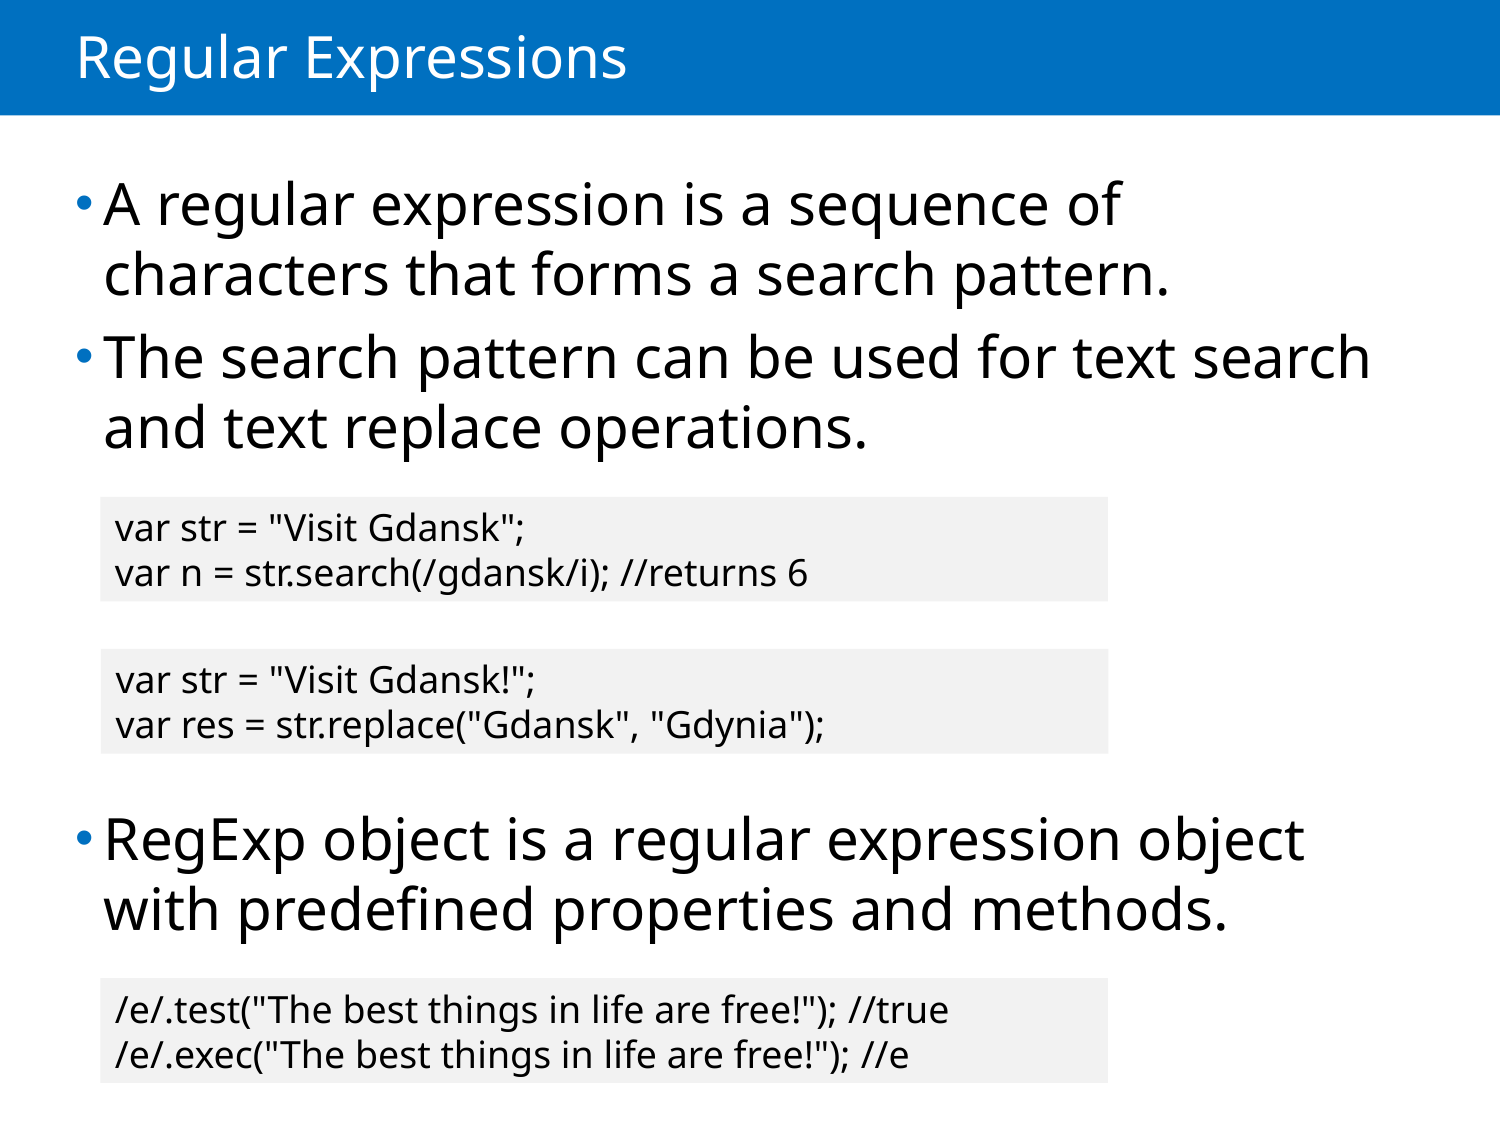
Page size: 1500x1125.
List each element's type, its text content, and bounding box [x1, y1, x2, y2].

title Regular Expressions [75, 0, 1351, 122]
text_box A regular expression is a sequence of characters that forms a search pattern. The search pattern can be used for text search and text replace operations. RegExp object is a regular expression object with predefined properties and methods. [75, 167, 1408, 1012]
text_box var str = "Visit Gdansk"; var n = str.search(/gdansk/i); //returns 6 [100, 496, 1108, 602]
text_box var str = "Visit Gdansk!"; var res = str.replace("Gdansk", "Gdynia"); [100, 648, 1109, 754]
text_box /e/.test("The best things in life are free!"); //true /e/.exec("The best things in life are free!"); //e [100, 978, 1108, 1083]
